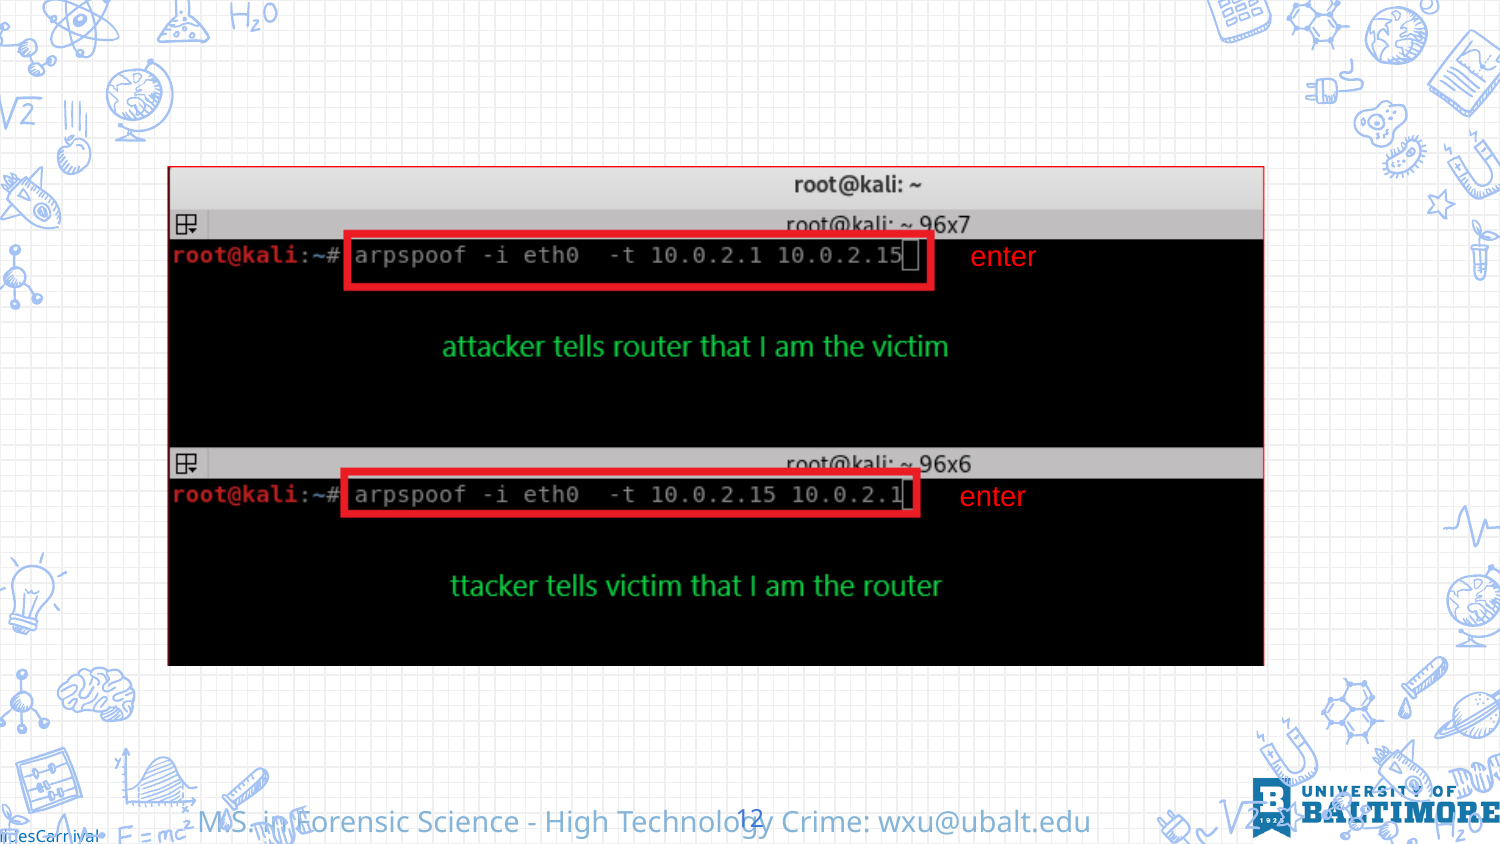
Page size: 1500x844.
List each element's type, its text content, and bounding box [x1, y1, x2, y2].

picture [1381, 771, 1421, 792]
picture [1471, 771, 1479, 786]
picture [167, 166, 1265, 666]
picture [1283, 771, 1308, 783]
picture [1408, 786, 1417, 792]
picture [1253, 771, 1500, 844]
picture [1342, 796, 1349, 806]
picture [1405, 773, 1430, 800]
slide_number 12 [705, 796, 795, 844]
picture [1375, 780, 1390, 791]
picture [1388, 823, 1396, 835]
picture [1481, 771, 1489, 788]
picture [1479, 779, 1483, 790]
picture [1354, 819, 1361, 827]
